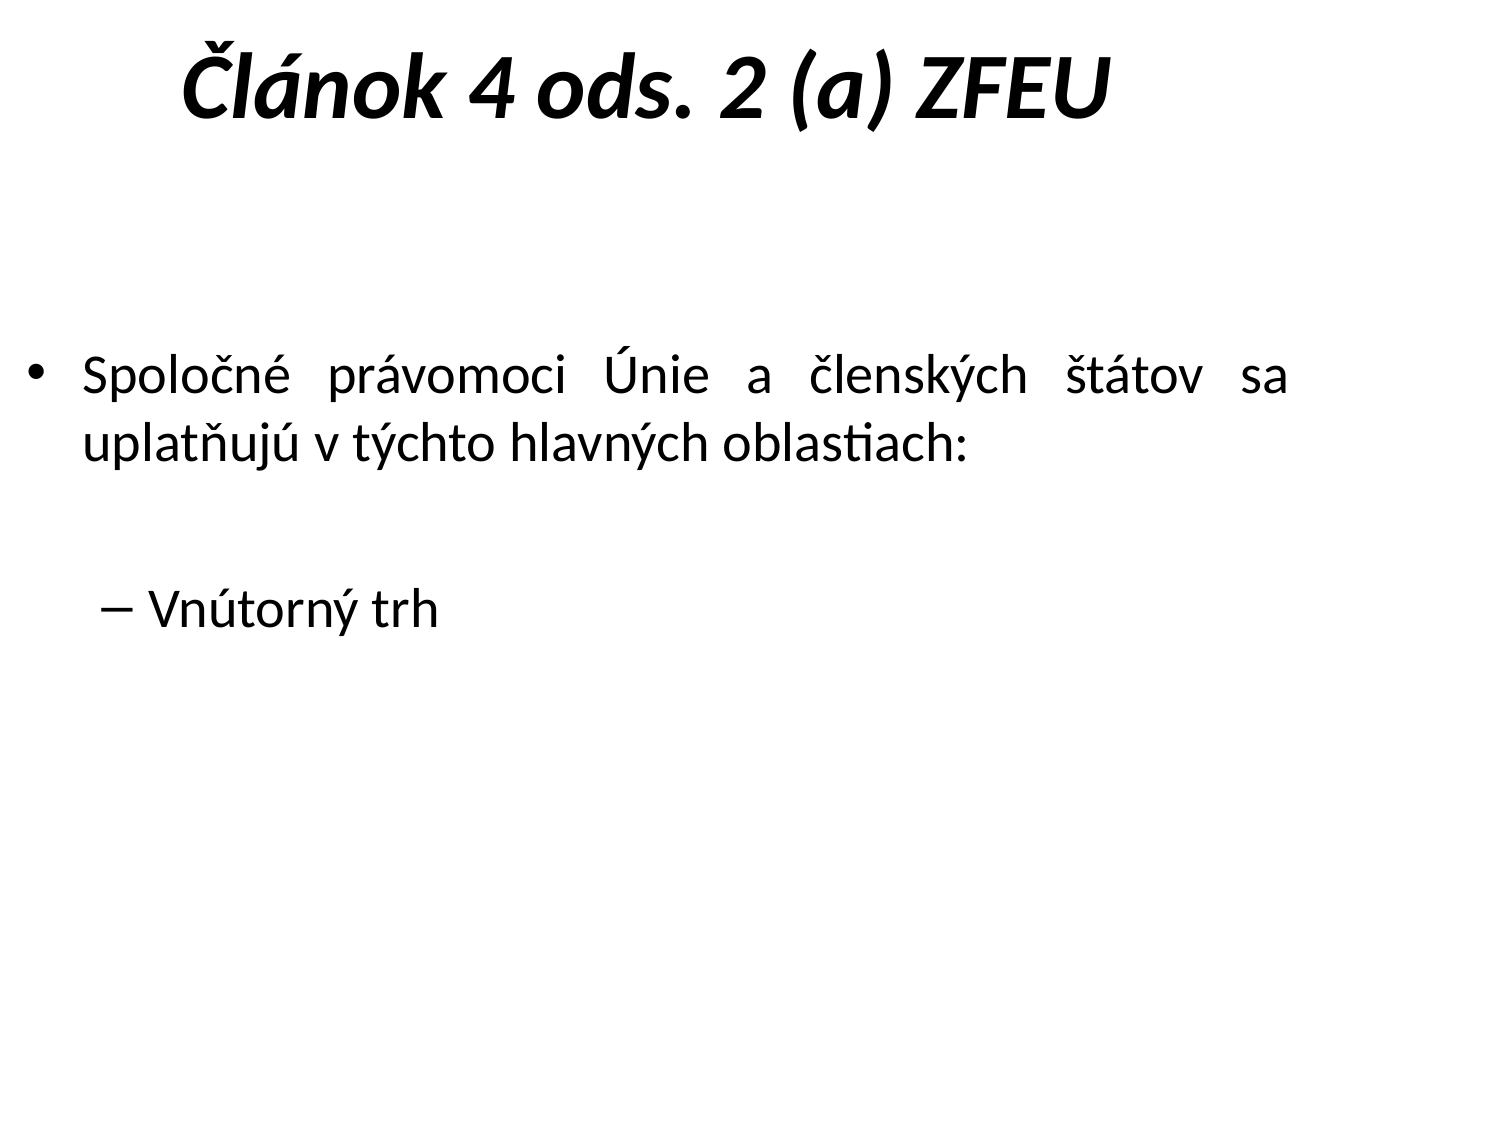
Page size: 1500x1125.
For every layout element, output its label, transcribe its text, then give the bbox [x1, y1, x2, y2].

list Spoločné právomoci Únie a členských štátov sa uplatňujú v týchto hlavných oblastiach: Vnútorný trh [11, 330, 1306, 866]
title Článok 4 ods. 2 (a) ZFEU [0, 0, 1294, 163]
